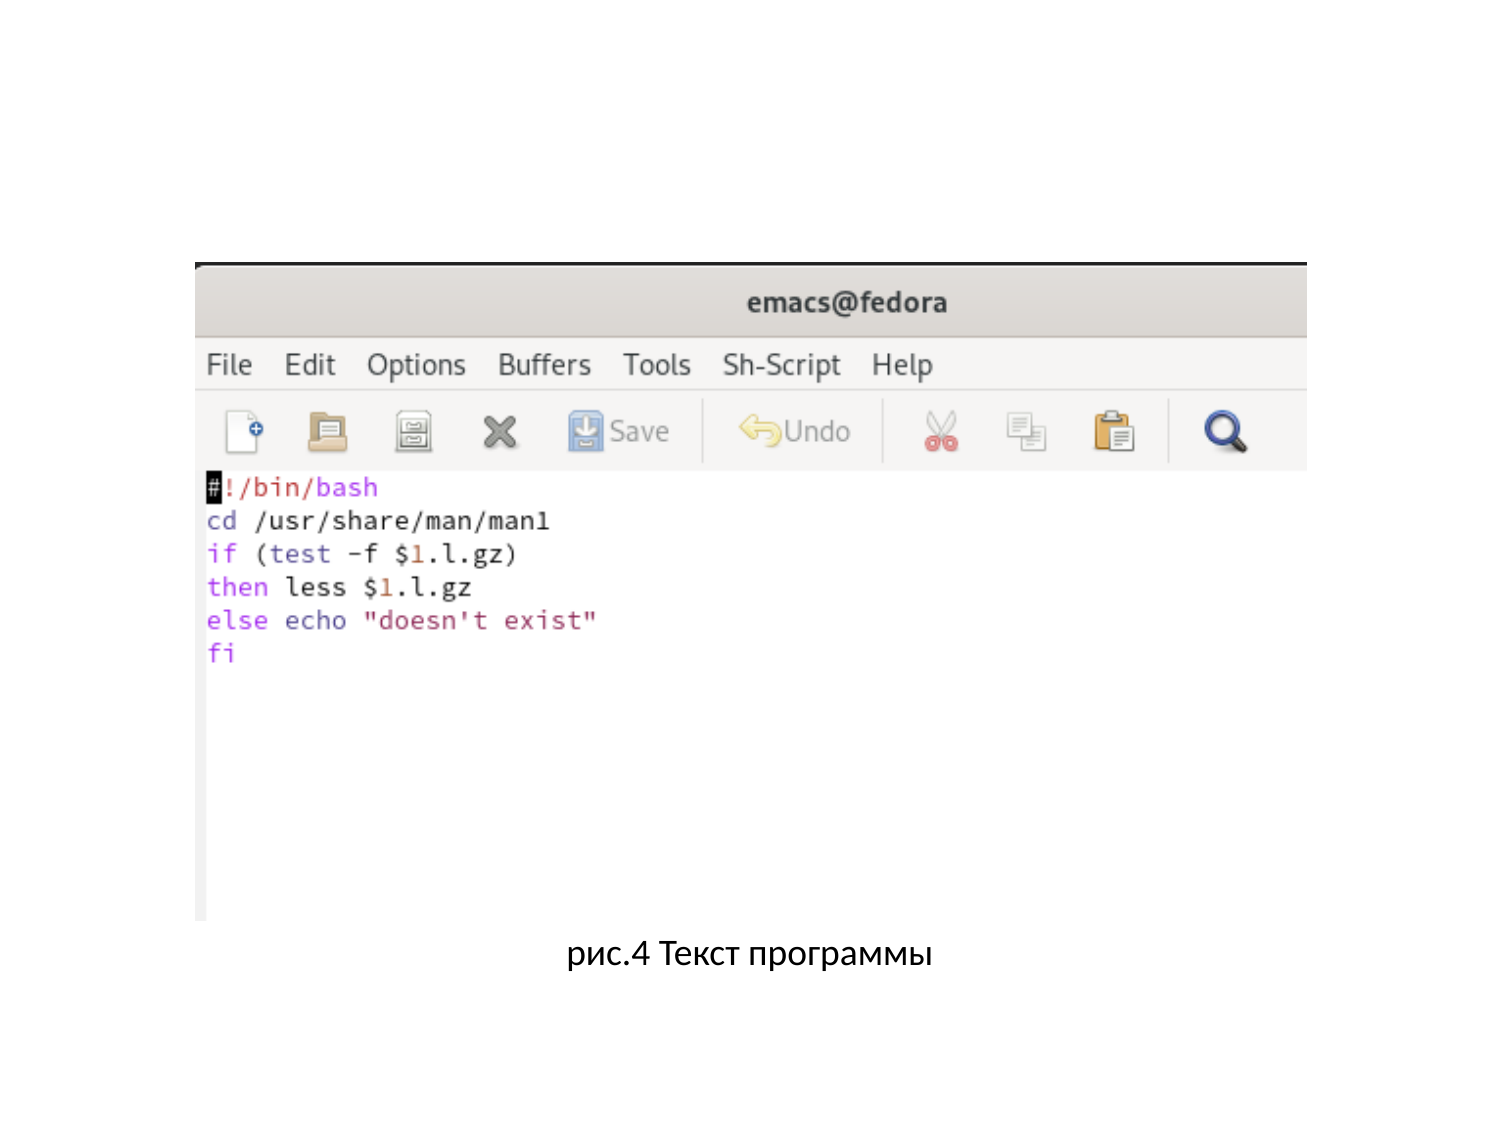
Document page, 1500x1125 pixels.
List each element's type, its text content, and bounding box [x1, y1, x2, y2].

picture [195, 262, 1307, 921]
text_box рис.4 Текст программы [74, 920, 1425, 1005]
